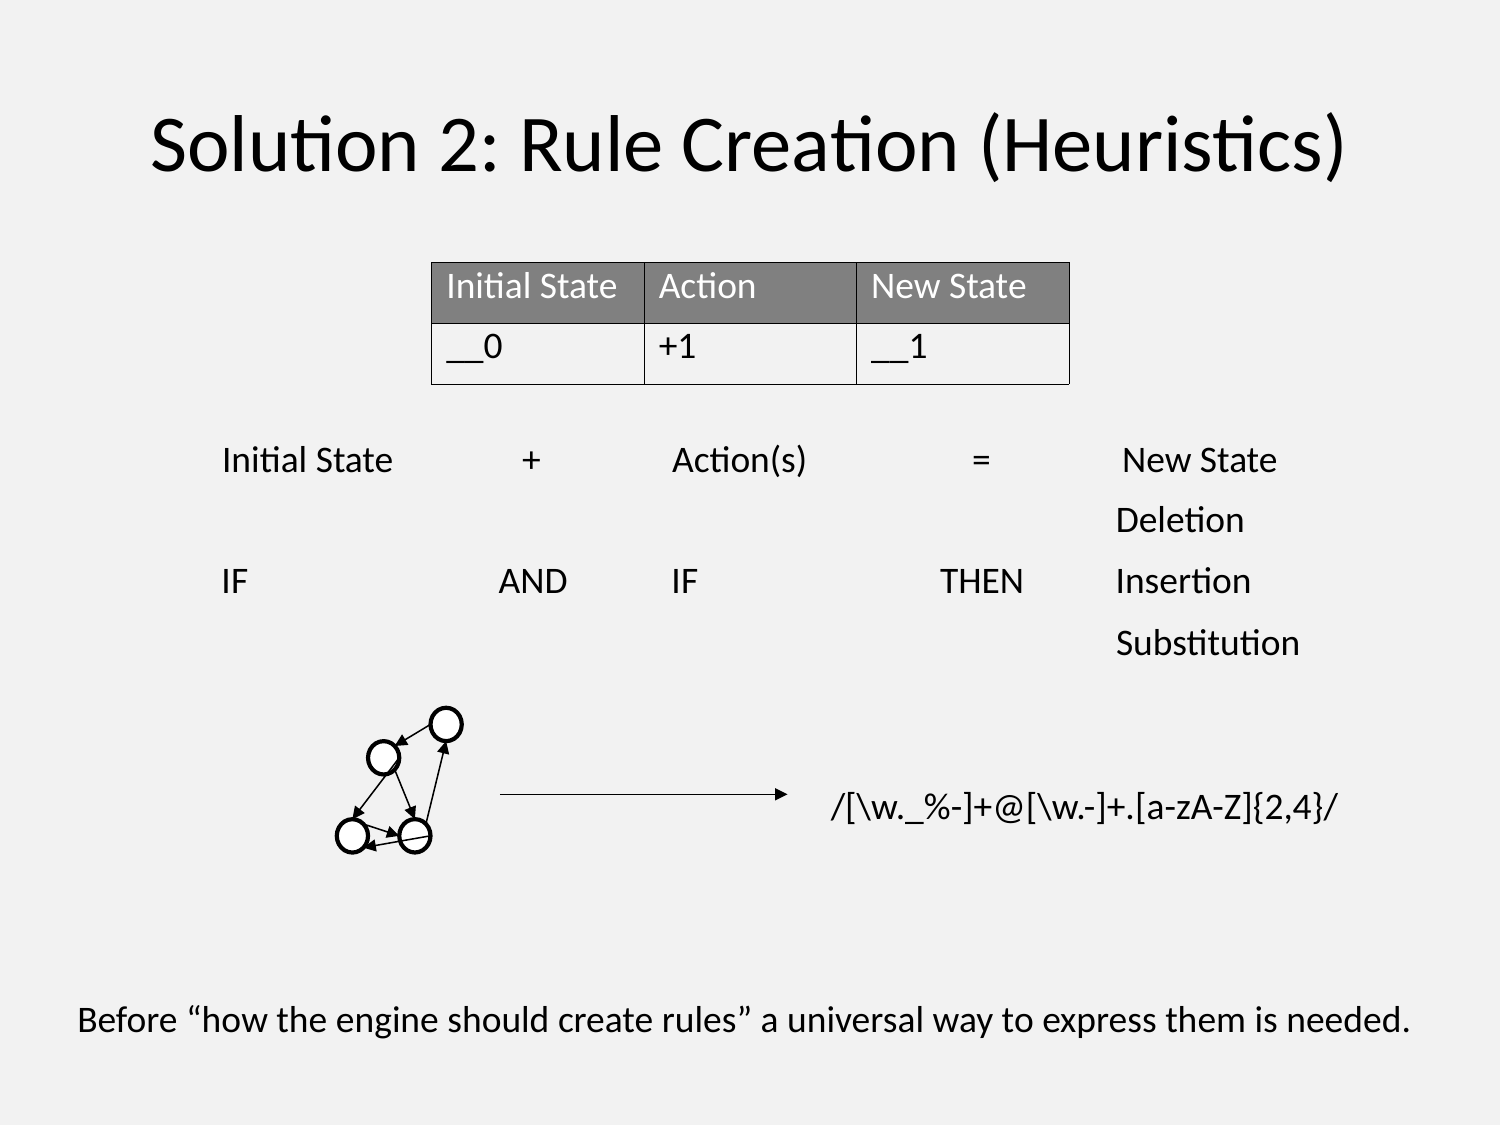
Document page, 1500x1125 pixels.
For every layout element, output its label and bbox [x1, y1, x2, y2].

text_box [334, 705, 464, 855]
table_header [432, 263, 644, 323]
text_box [62, 987, 1438, 1048]
text_box [207, 427, 1293, 609]
text_box [816, 774, 1354, 835]
text_box [206, 548, 1040, 609]
table_header [857, 263, 1069, 323]
table_cell [645, 324, 856, 384]
table_header [645, 263, 856, 323]
title [75, 45, 1425, 233]
table_cell [432, 324, 644, 384]
text_box [1101, 610, 1316, 671]
table_cell [857, 324, 1069, 384]
